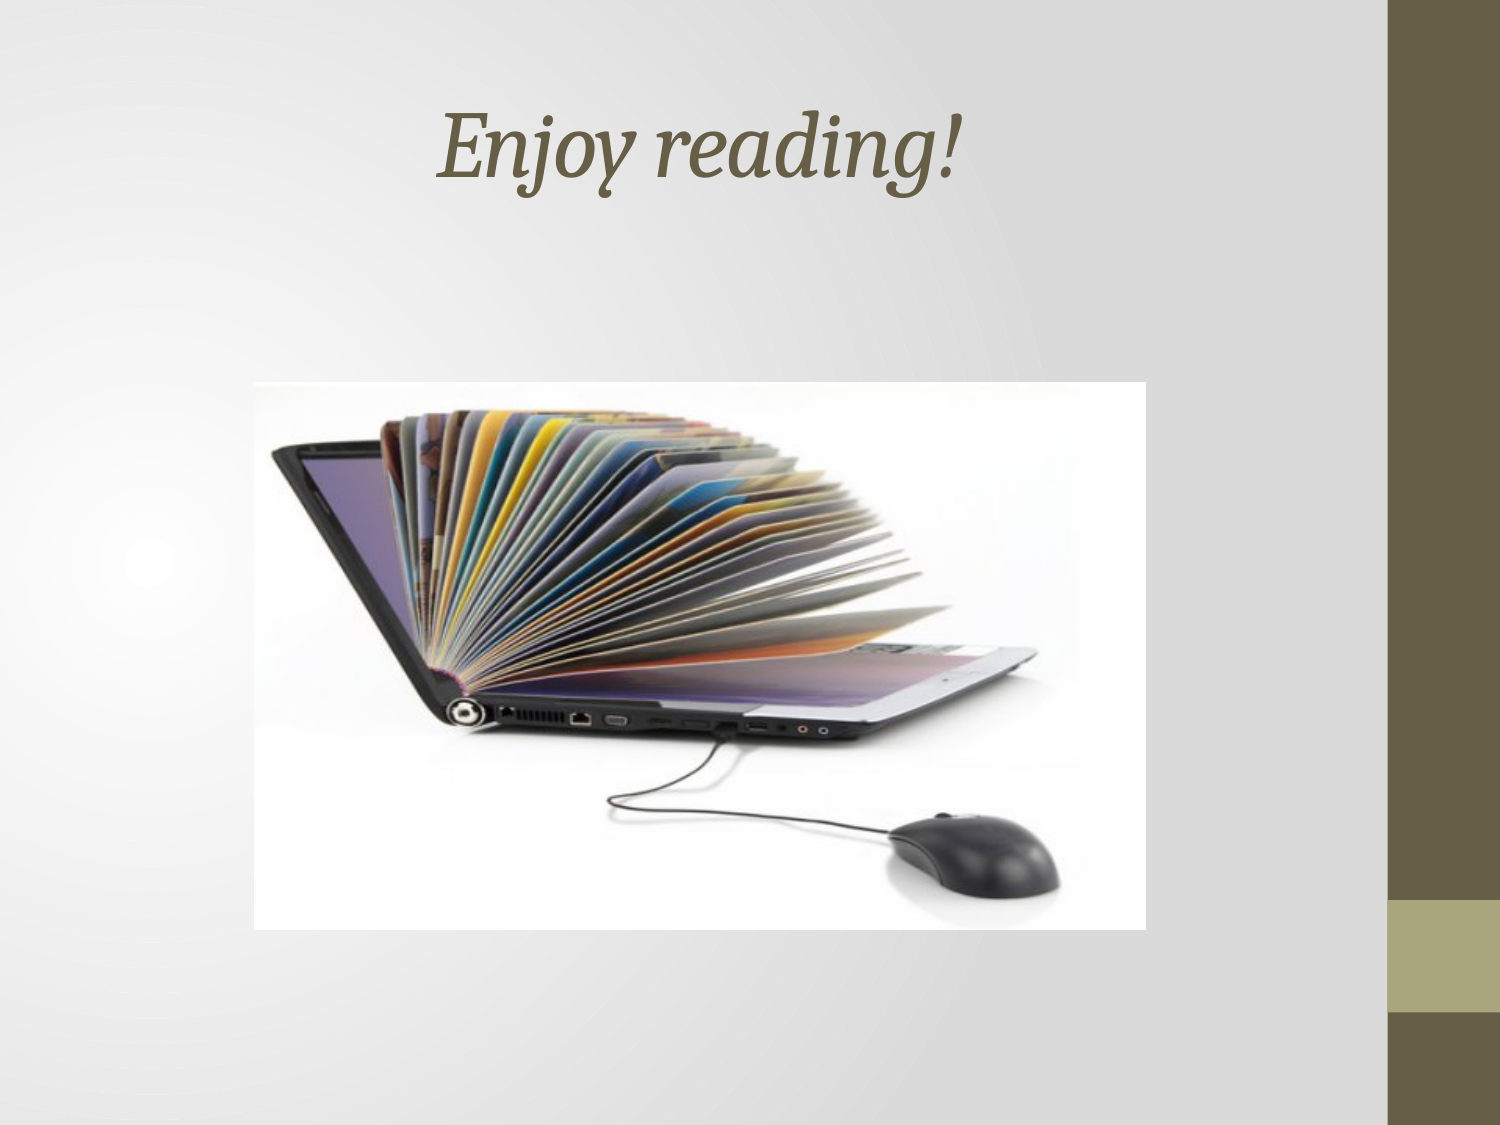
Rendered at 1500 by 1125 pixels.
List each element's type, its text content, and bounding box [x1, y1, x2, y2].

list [254, 382, 1146, 931]
title Enjoy reading! [75, 45, 1325, 233]
